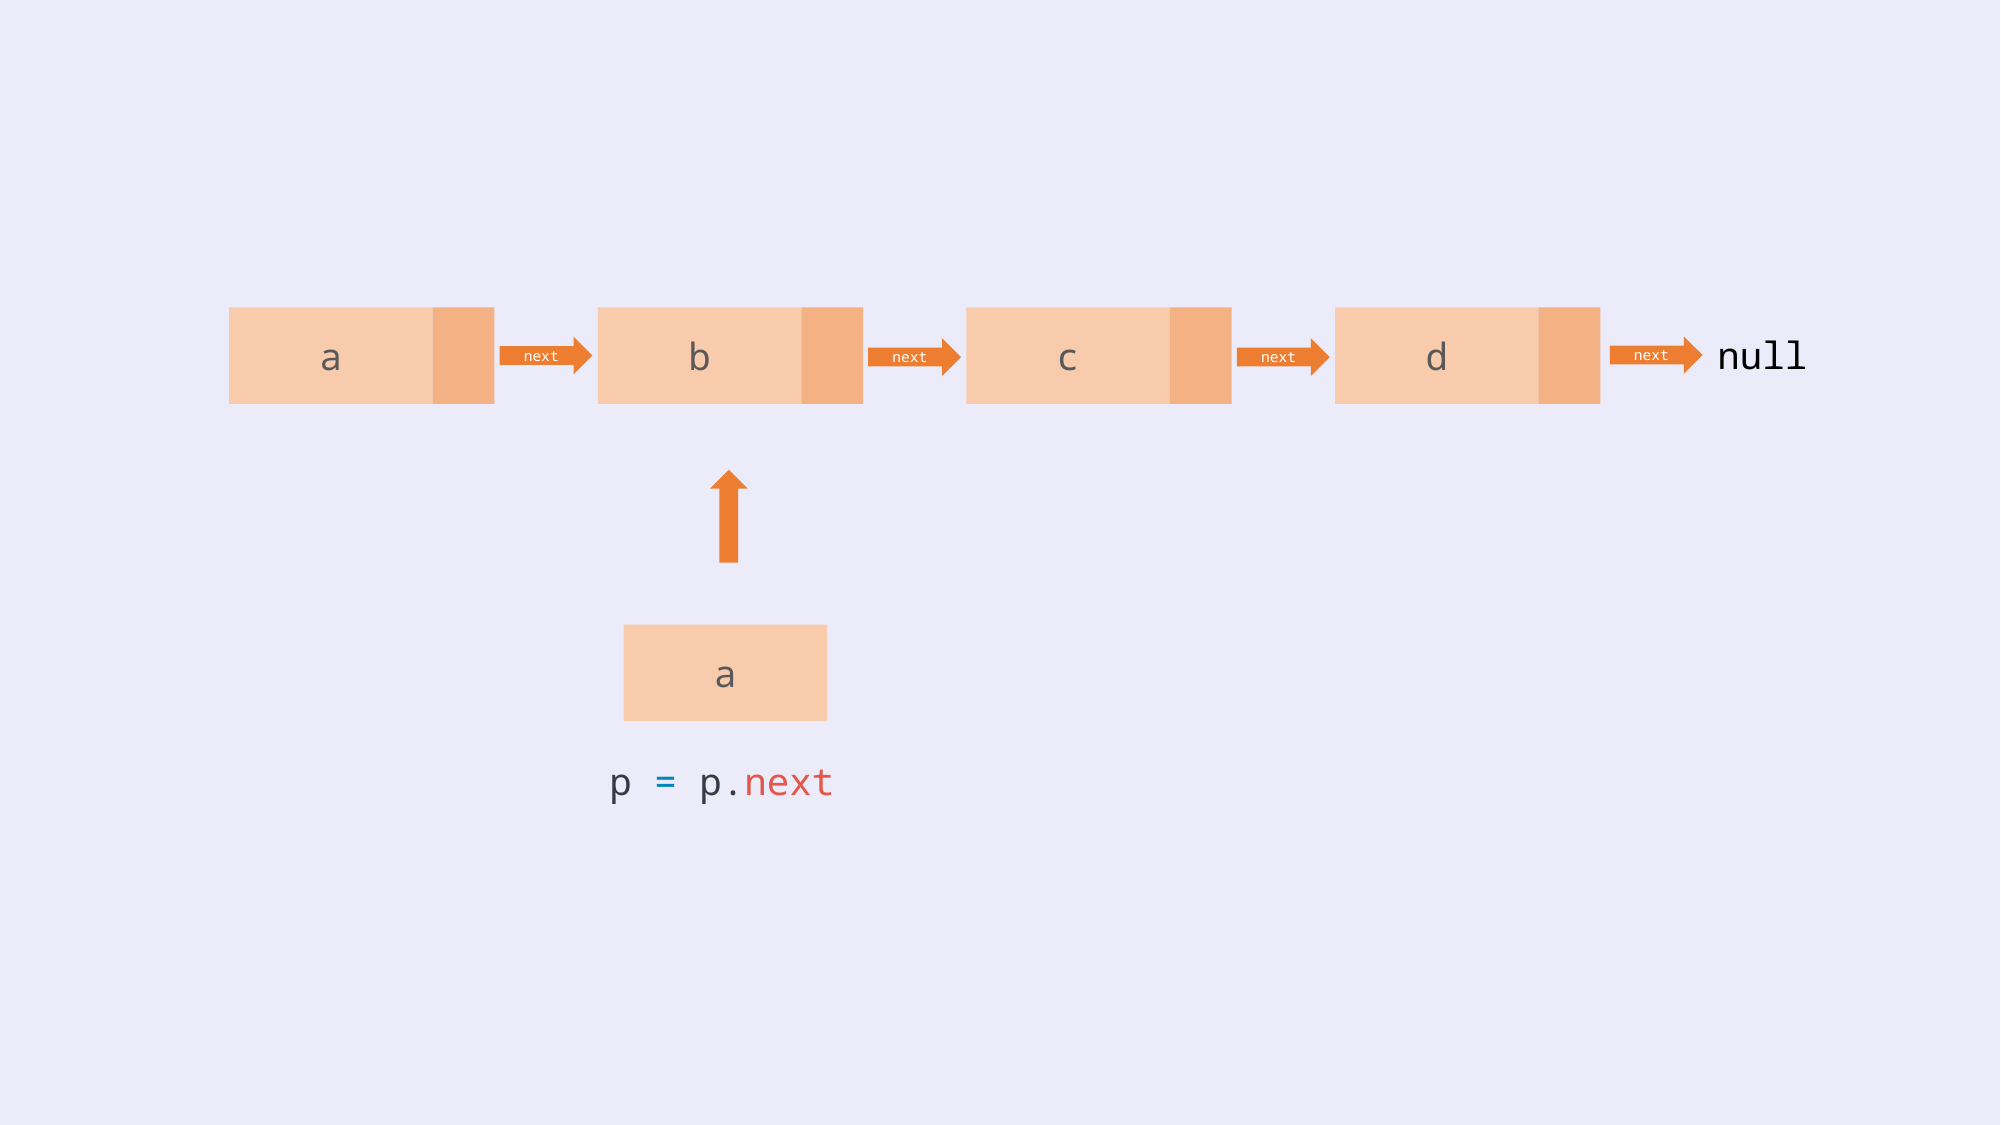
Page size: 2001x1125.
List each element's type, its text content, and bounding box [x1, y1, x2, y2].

text_box next [1608, 333, 1705, 377]
text_box a [623, 624, 828, 722]
text_box b [597, 306, 800, 405]
text_box [1537, 306, 1601, 405]
text_box d [1334, 306, 1537, 405]
text_box a [228, 306, 432, 405]
text_box c [965, 306, 1169, 405]
text_box next [1235, 335, 1332, 379]
text_box [432, 306, 495, 405]
text_box [707, 468, 751, 564]
text_box [1169, 306, 1233, 405]
text_box null [1702, 324, 1828, 385]
text_box next [867, 335, 963, 379]
text_box next [498, 334, 594, 377]
text_box p = p.next [594, 750, 864, 811]
text_box [800, 306, 864, 405]
